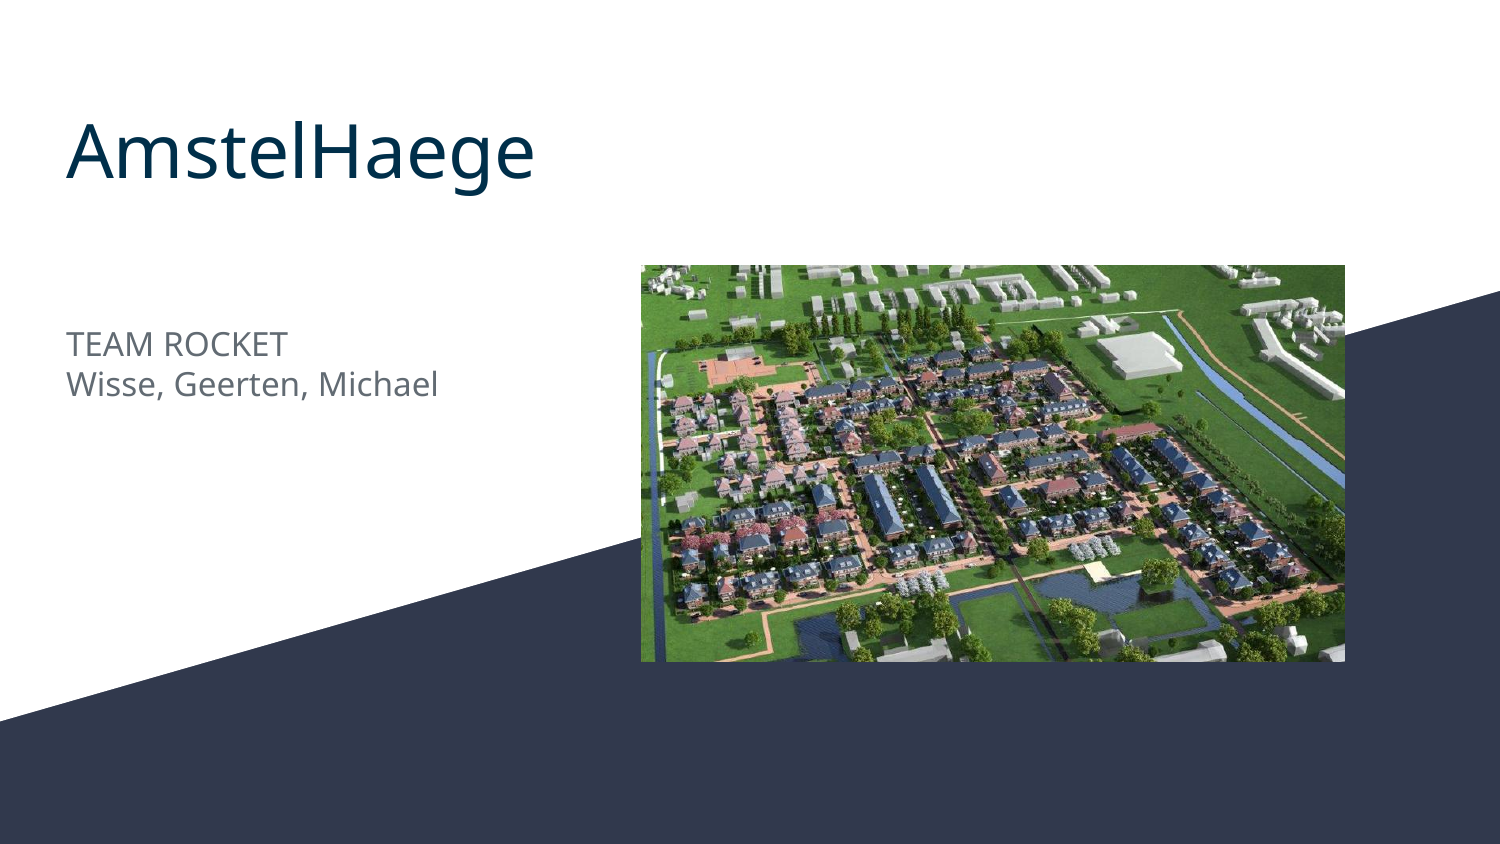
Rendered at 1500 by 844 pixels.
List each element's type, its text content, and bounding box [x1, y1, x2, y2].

picture [641, 265, 1345, 662]
subtitle TEAM ROCKET Wisse, Geerten, Michael [51, 308, 636, 430]
title AmstelHaege [51, 88, 1449, 299]
